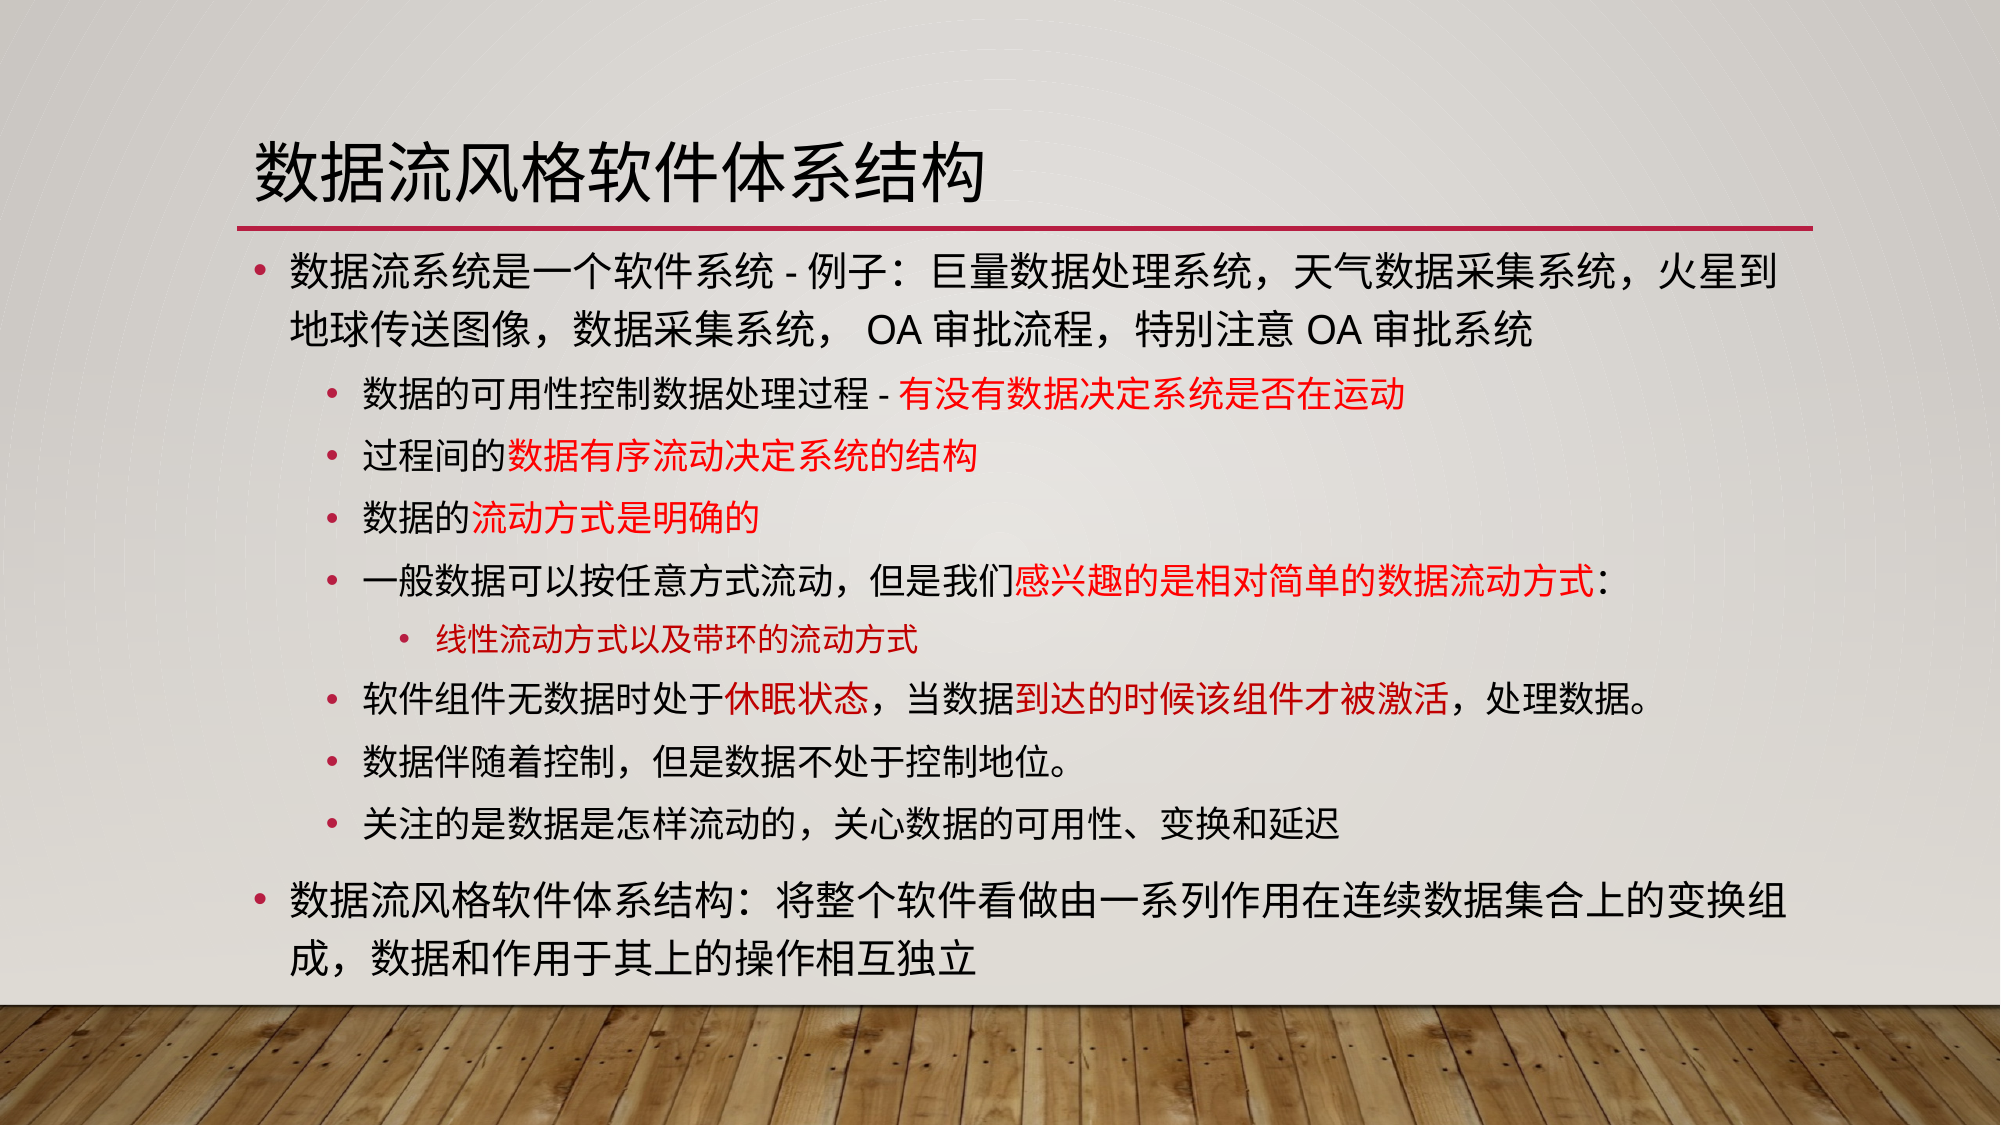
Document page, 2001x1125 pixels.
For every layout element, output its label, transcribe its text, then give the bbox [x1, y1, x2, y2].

picture [0, 1005, 2000, 1125]
title 数据流风格软件体系结构 [238, 131, 1814, 228]
list 数据流系统是一个软件系统-例子：巨量数据处理系统，天气数据采集系统，火星到地球传送图像，数据采集系统，OA审批流程，特别注意OA审批系统 数据的可用性控制数据处理过程-有没有数据决定系统是否在运动 过程间的数据有序流动决定系统的结构 数据的流动方式是明确的 一般数据可以按任意方式流动，但是我们感兴趣的是相对简单的数据流动方式： 线性流动方式以及带环的流动方式 软件组件无数据时处于休眠状态，当数据到达的时候该组件才被激活，处理数据。 数据伴随着控制，但是数据不处于控制地位。 关注的是数据是怎样流动的，关心数据的可用性、变换和延迟 数据流风格软件体系结构：将整个软件看做由一系列作用在连续数据集合上的变换组成，数据和作用于其上的操作相互独立 [238, 228, 1814, 994]
